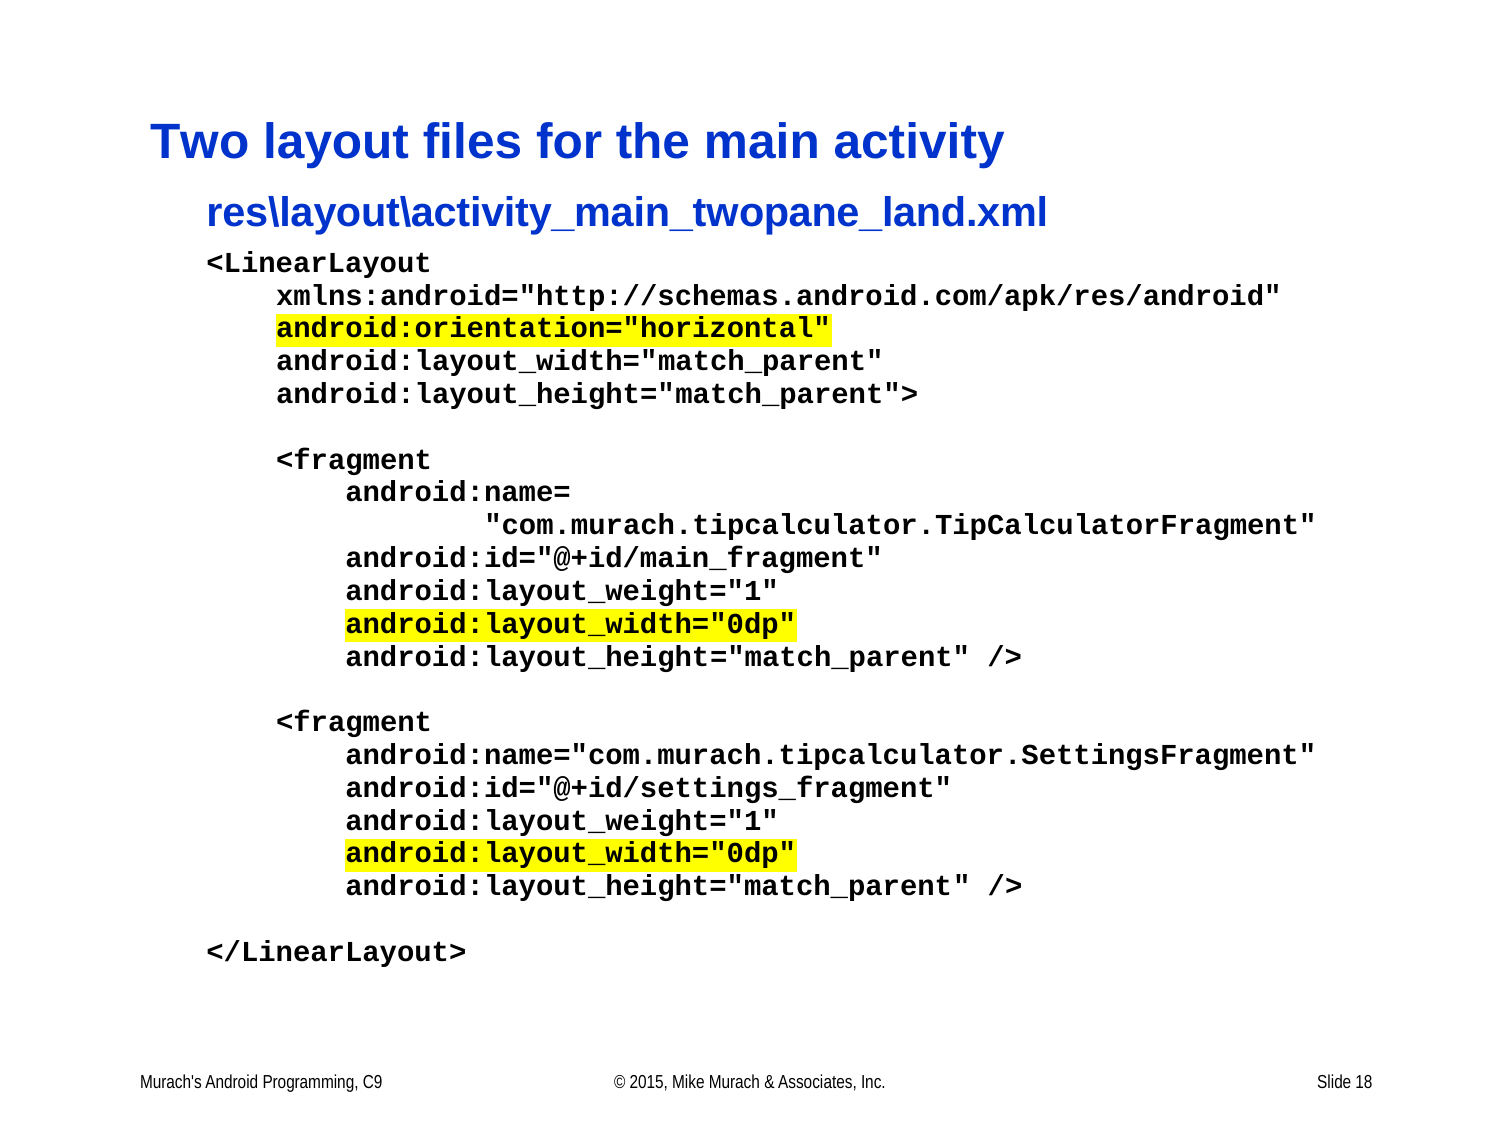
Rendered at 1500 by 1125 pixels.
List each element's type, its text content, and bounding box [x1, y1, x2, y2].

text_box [149, 112, 1363, 986]
footer © 2015, Mike Murach & Associates, Inc. [474, 1025, 1025, 1100]
slide_number Murach's Android Programming, C9 [125, 1025, 450, 1100]
slide_number Slide 18 [1074, 1025, 1388, 1100]
